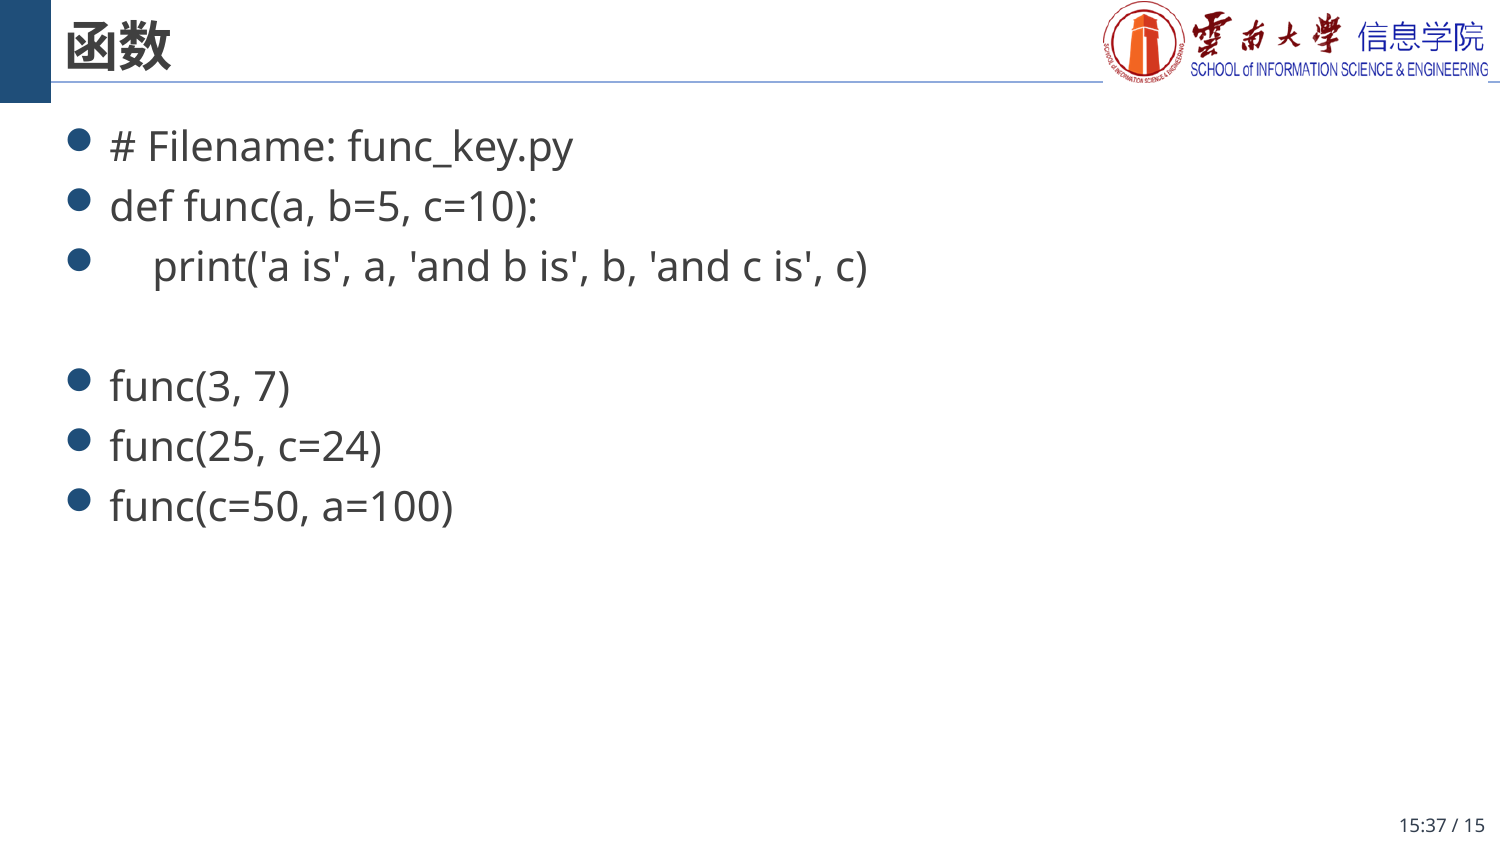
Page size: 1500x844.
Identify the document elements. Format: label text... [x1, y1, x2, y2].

picture [1103, 1, 1488, 83]
title 函数 [49, 10, 886, 85]
list # Filename: func_key.py def func(a, b=5, c=10): print('a is', a, 'and b is', b, 'and c is', c) func(3, 7) func(25, c=24) func(c=50, a=100) [49, 102, 1448, 779]
